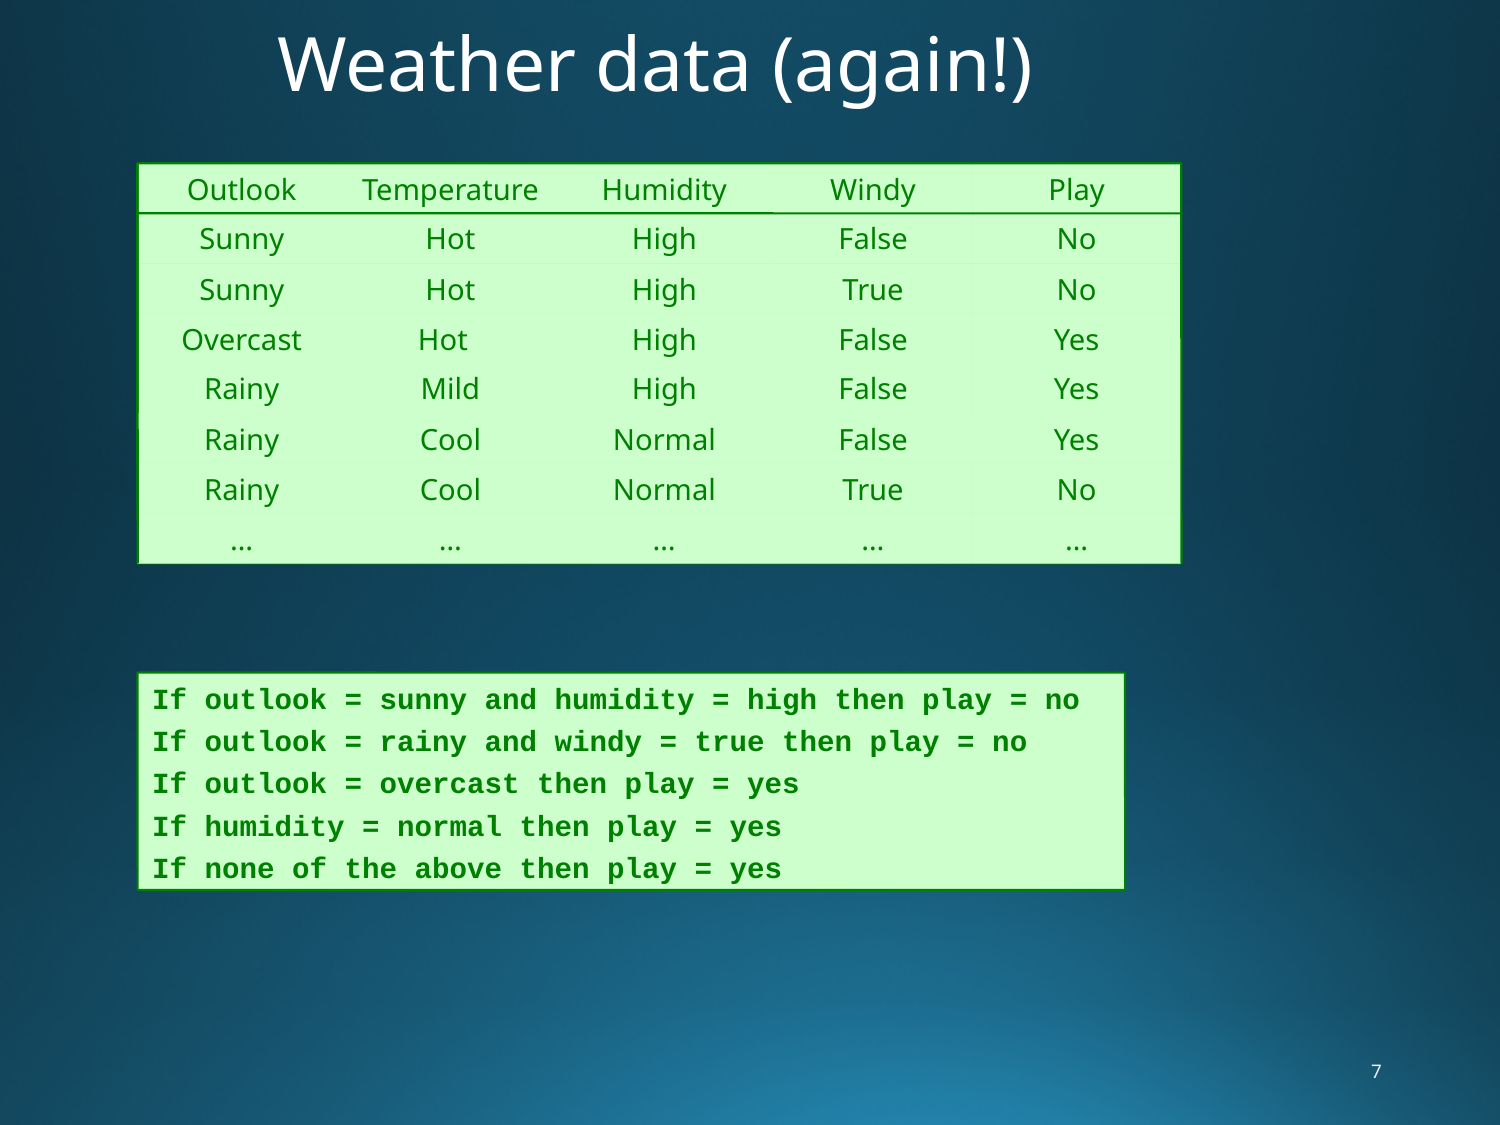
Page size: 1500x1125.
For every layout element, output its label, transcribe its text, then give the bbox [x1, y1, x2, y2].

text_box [137, 163, 1182, 564]
slide_number 7 [1059, 1042, 1397, 1103]
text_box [137, 672, 1125, 890]
title Weather data (again!) [262, 0, 1500, 148]
picture [0, 0, 1500, 1125]
